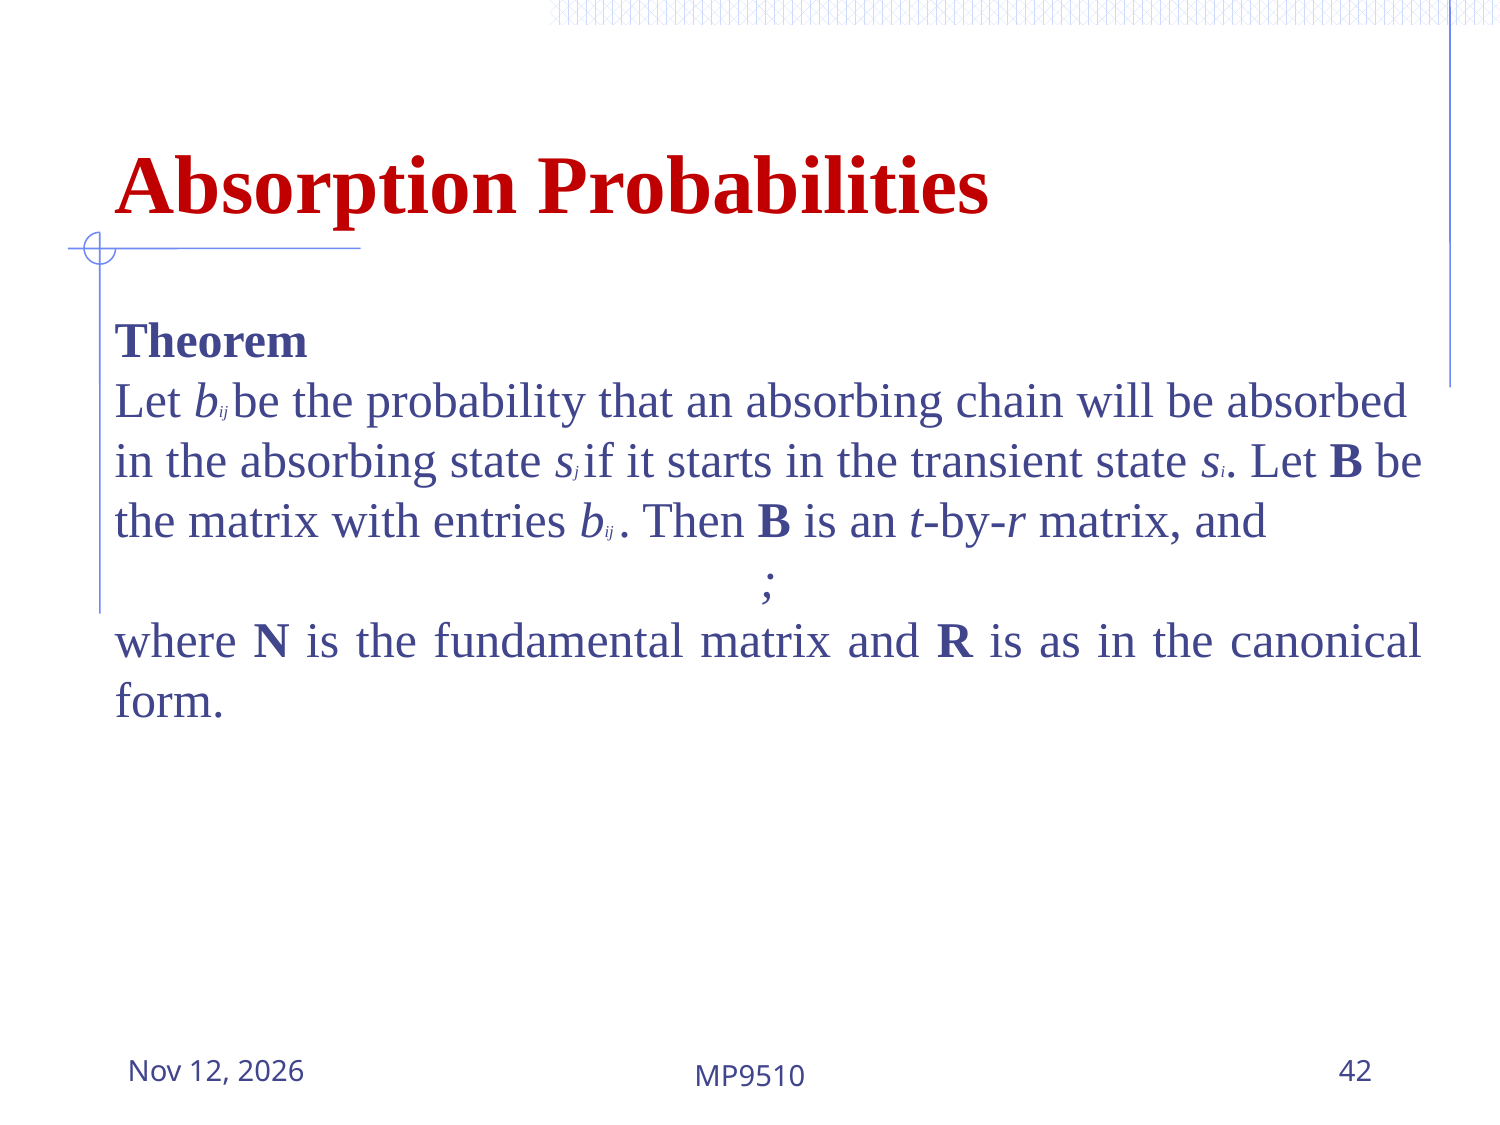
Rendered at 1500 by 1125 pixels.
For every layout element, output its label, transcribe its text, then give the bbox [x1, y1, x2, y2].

title Absorption Probabilities [99, 50, 1375, 238]
slide_number 10-Aug-23 [112, 1024, 426, 1101]
slide_number 42 [1074, 1024, 1388, 1101]
footer MP9510 [512, 1024, 988, 1101]
